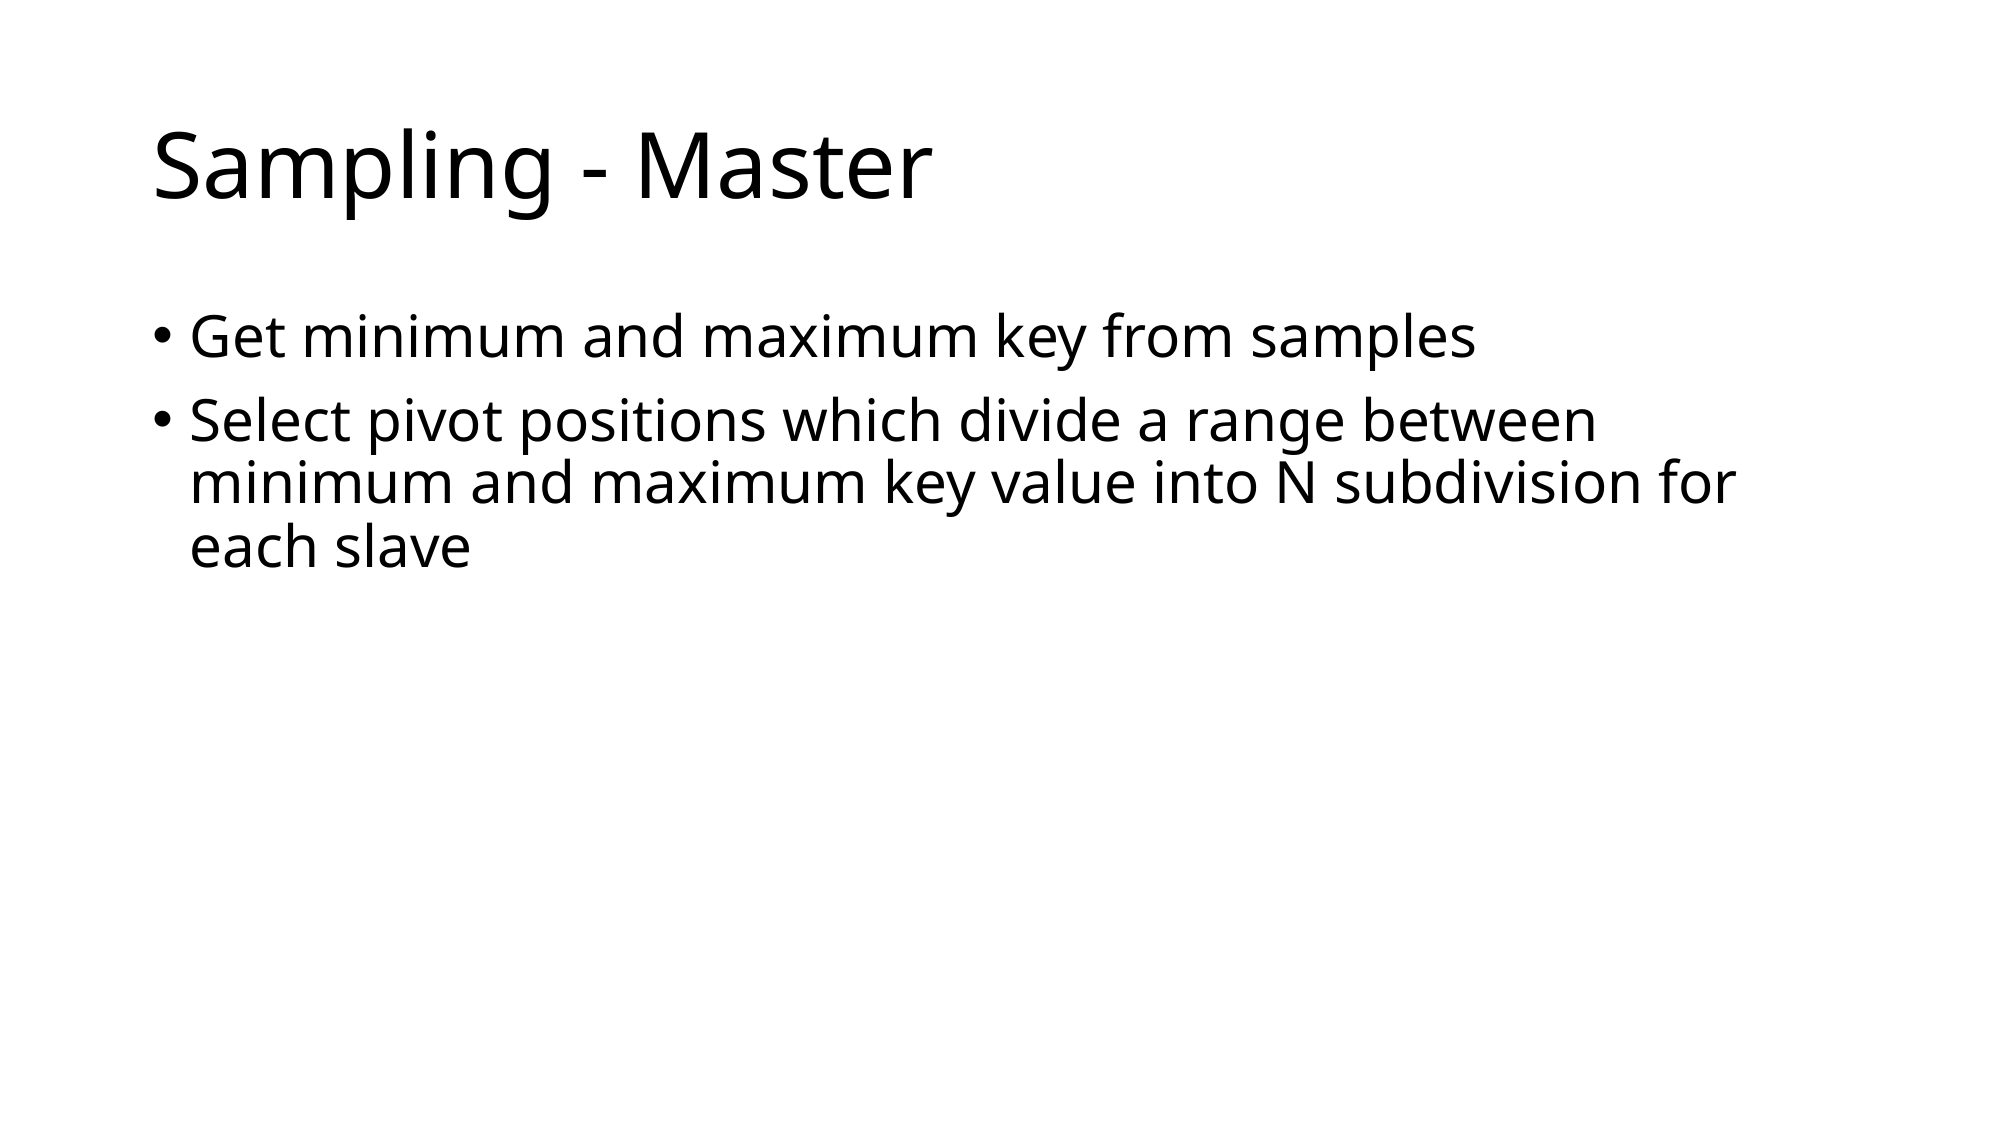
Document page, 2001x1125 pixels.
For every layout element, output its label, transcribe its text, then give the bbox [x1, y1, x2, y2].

title Sampling - Master [137, 59, 1863, 278]
list Get minimum and maximum key from samples Select pivot positions which divide a range between minimum and maximum key value into N subdivision for each slave [137, 299, 1863, 1014]
